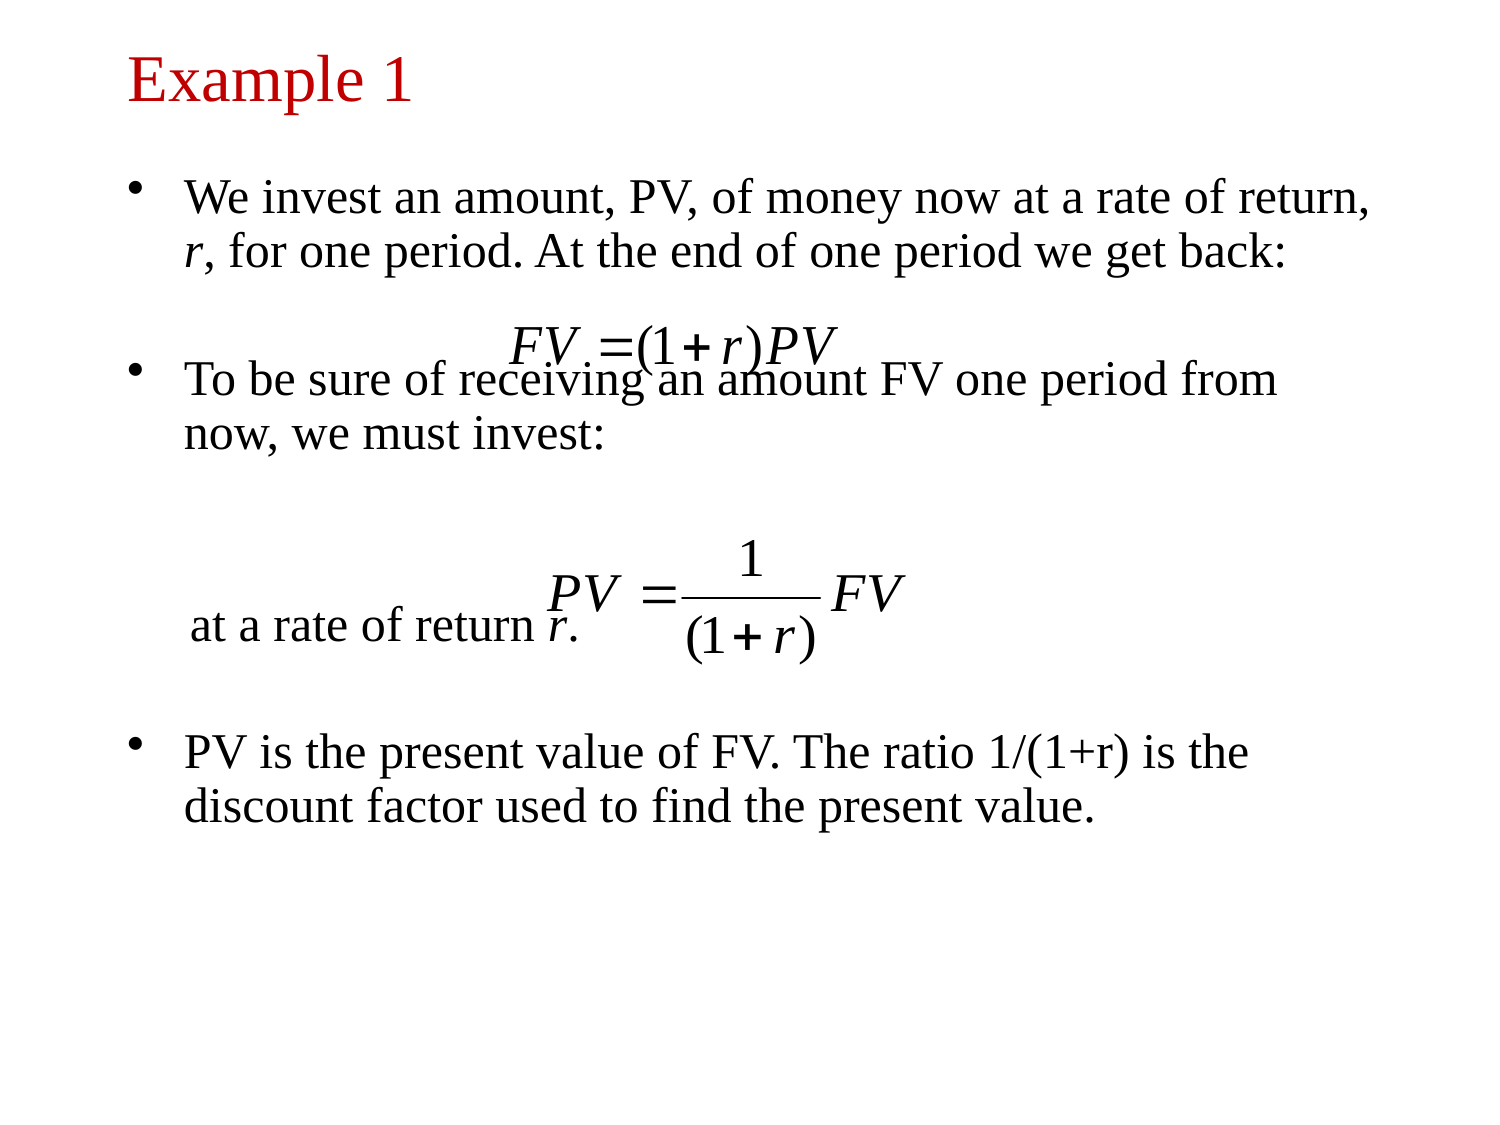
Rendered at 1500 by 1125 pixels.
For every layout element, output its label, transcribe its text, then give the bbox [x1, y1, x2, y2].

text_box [499, 312, 851, 388]
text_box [537, 524, 918, 676]
title Example 1 [112, 0, 1388, 150]
list We invest an amount, PV, of money now at a rate of return, r, for one period. At the end of one period we get back: To be sure of receiving an amount FV one period from now, we must invest: at a rate of return r. PV is the present value of FV. The ratio 1/(1+r) is the discount factor used to find the present value. [112, 162, 1388, 963]
